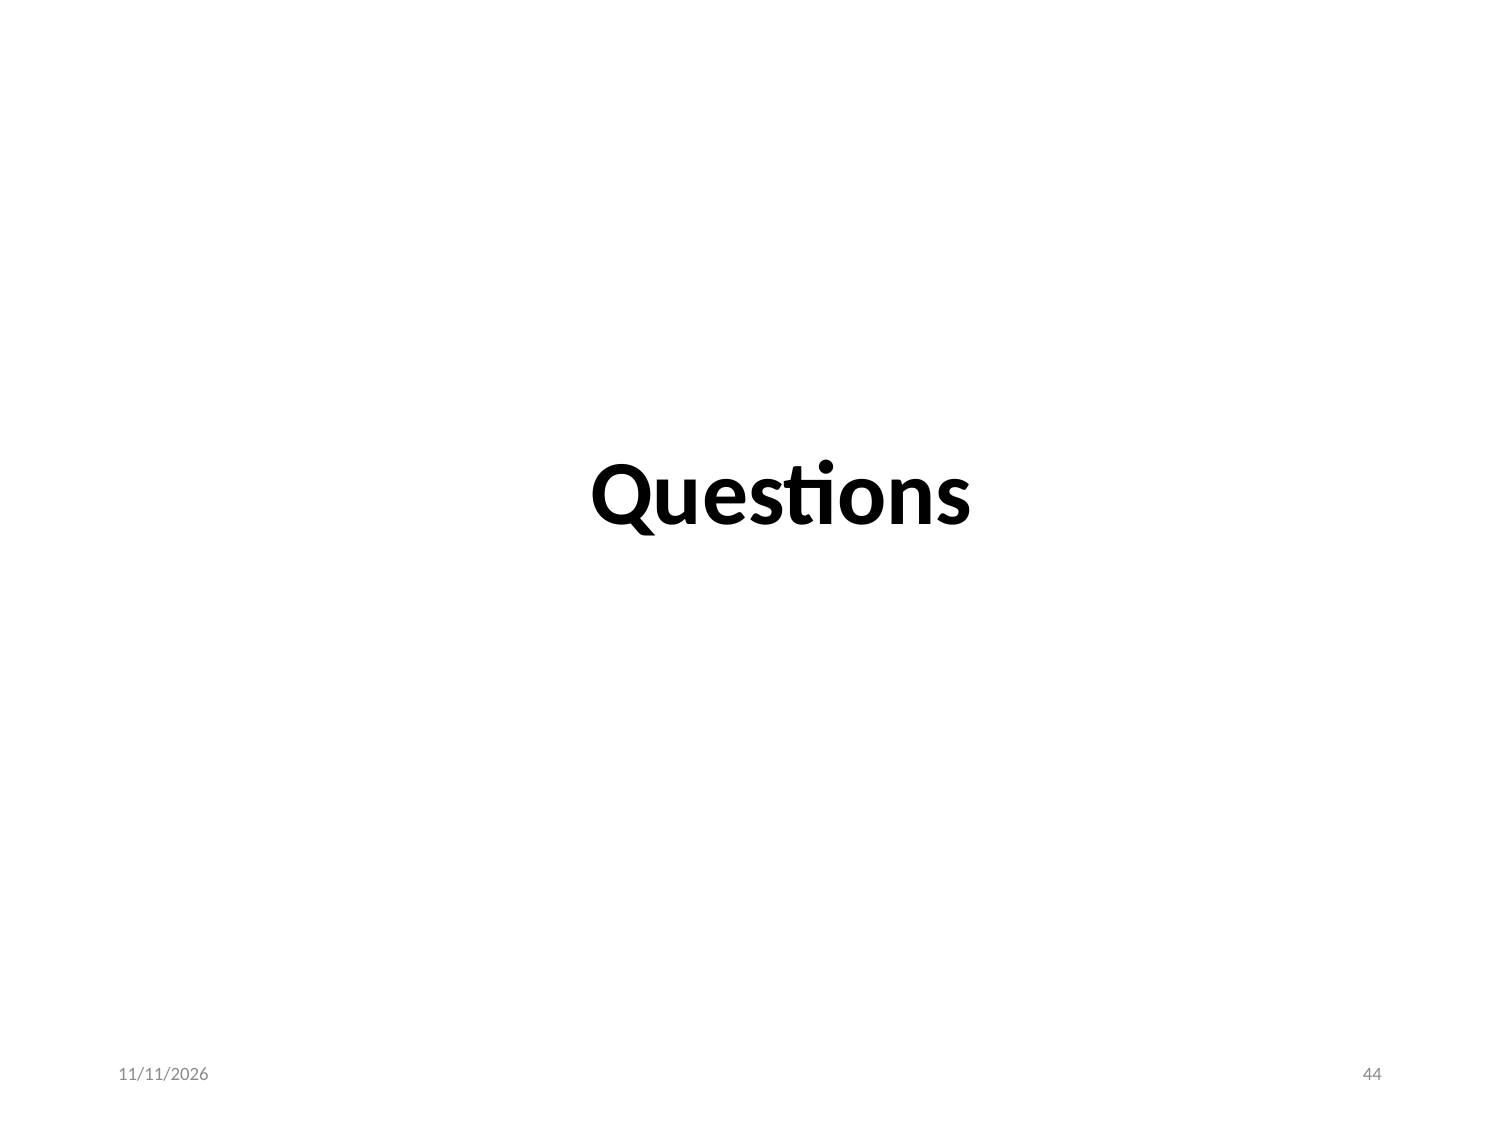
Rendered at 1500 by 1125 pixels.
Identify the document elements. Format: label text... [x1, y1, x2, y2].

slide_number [103, 1042, 441, 1103]
slide_number 44 [1059, 1042, 1397, 1103]
list Questions [350, 437, 1213, 638]
